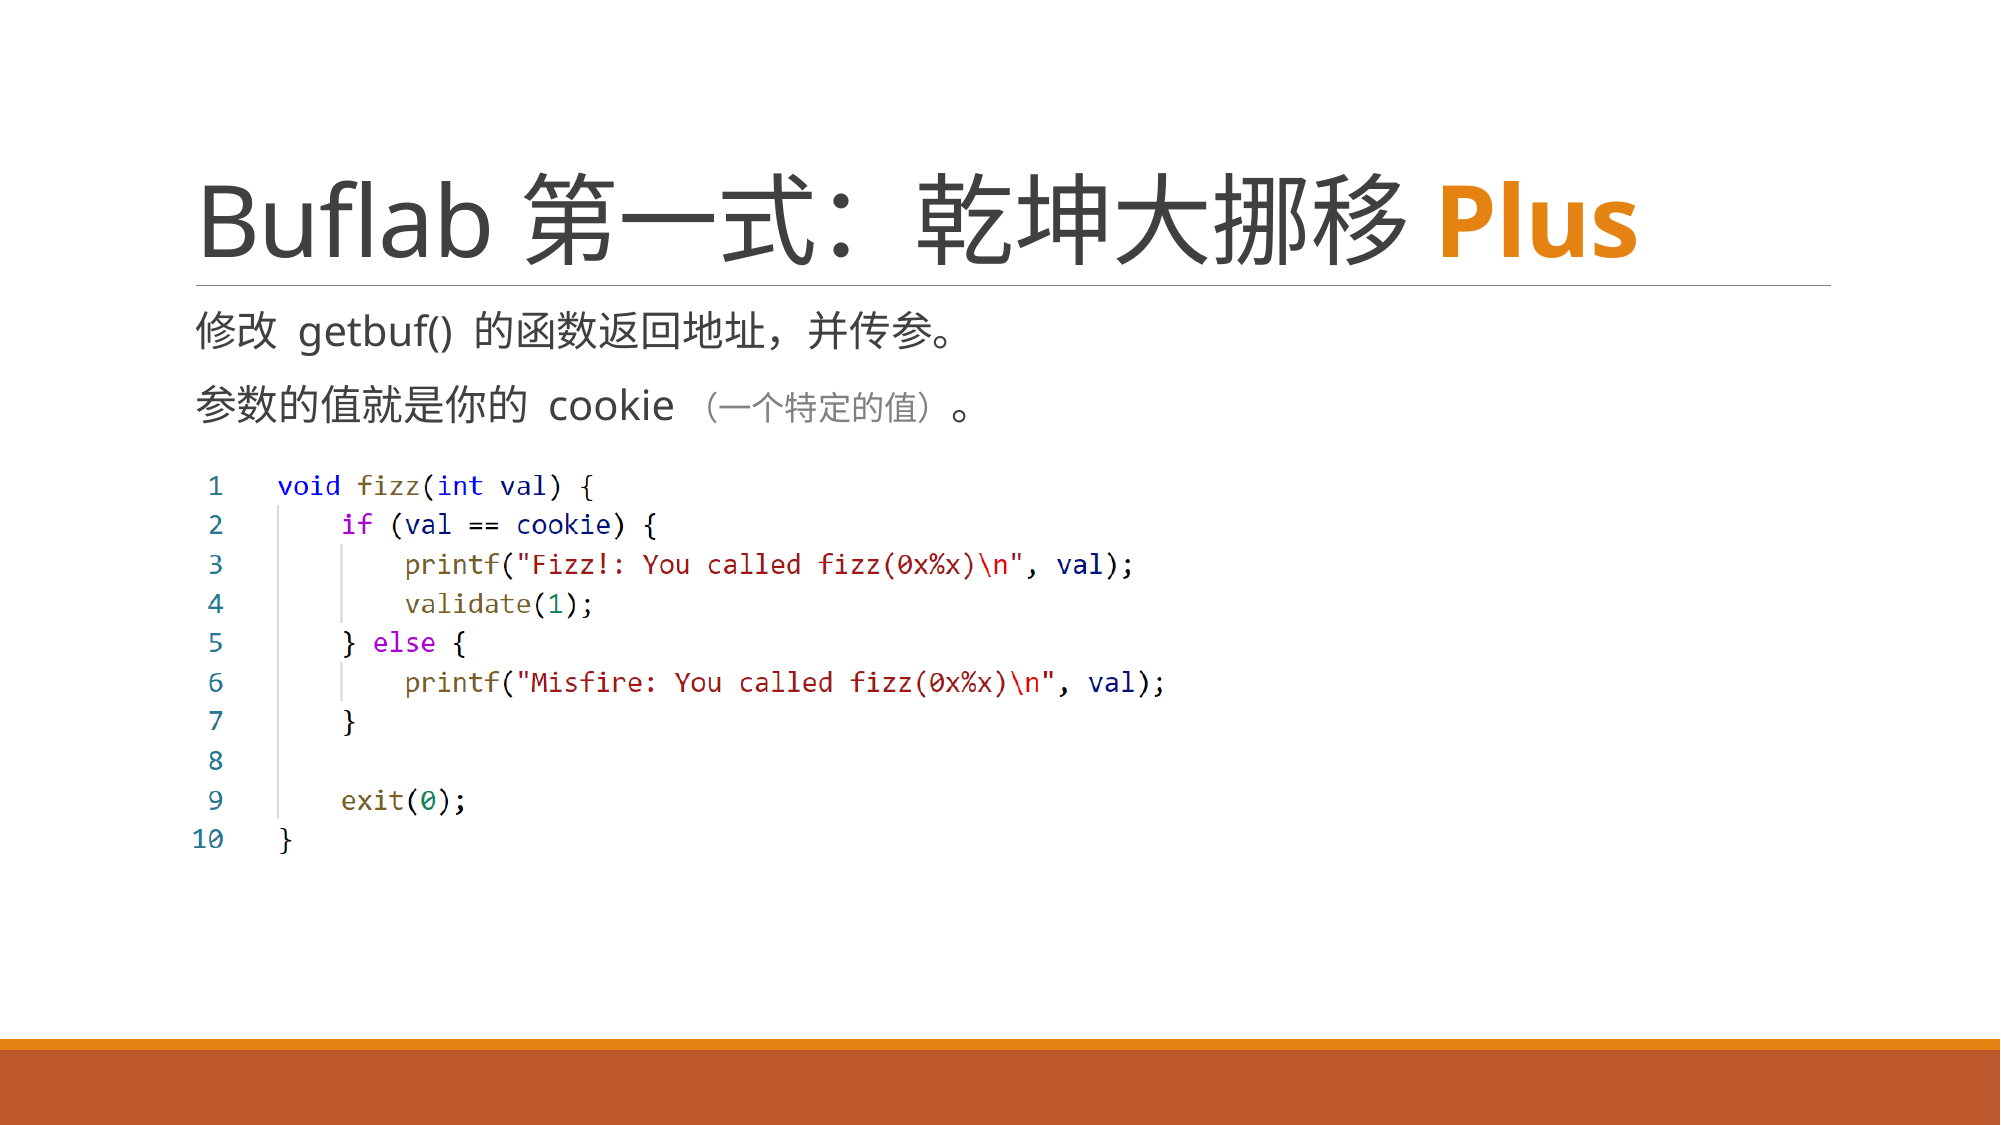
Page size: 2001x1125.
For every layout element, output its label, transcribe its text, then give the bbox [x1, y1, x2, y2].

title Buflab第一式：乾坤大挪移Plus [180, 47, 1830, 285]
picture [179, 462, 1278, 867]
list 修改 getbuf() 的函数返回地址，并传参。 参数的值就是你的 cookie（一个特定的值）。 [180, 302, 1830, 963]
